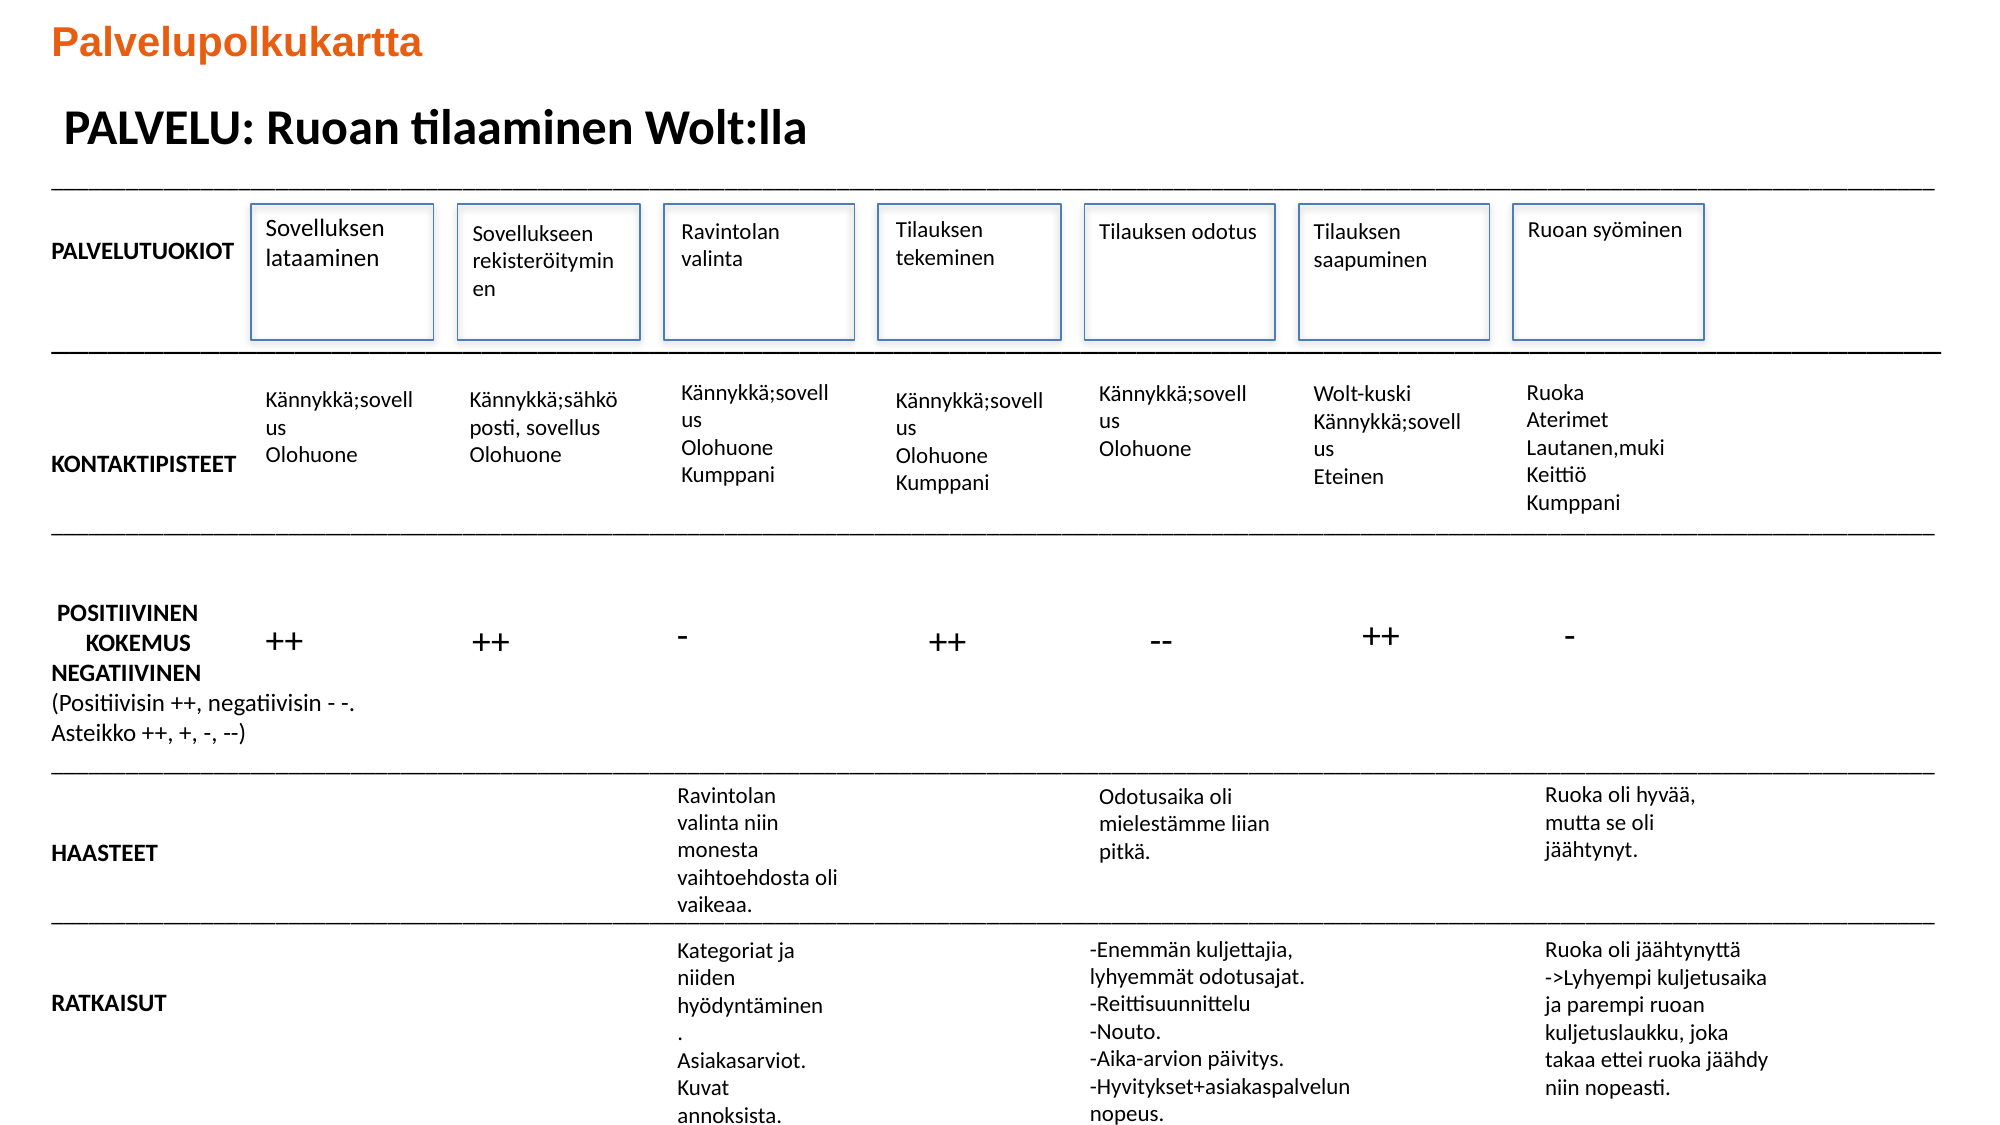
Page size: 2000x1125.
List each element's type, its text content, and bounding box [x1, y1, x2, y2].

text_box [1298, 279, 1490, 341]
text_box [1084, 252, 1276, 341]
text_box Kännykkä;sovellus Olohuone Kumppani [666, 370, 850, 495]
text_box _______________________________________________________________________________________________________________________________________________________ PALVELUTUOKIOT _____________________________________________________________________________________________________ KONTAKTIPISTEET _______________________________________________________________________________________________________________________________________________________ POSITIIVINEN KOKEMUS NEGATIIVINEN (Positiivisin ++, negatiivisin - -. Asteikko ++, +, -, --) _______________________________________________________________________________________________________________________________________________________ HAASTEET _______________________________________________________________________________________________________________________________________________________ RATKAISUT [36, 154, 1964, 1054]
text_box [457, 309, 641, 341]
text_box [1512, 203, 1705, 341]
text_box [877, 203, 1062, 341]
text_box [250, 279, 434, 341]
text_box ++ [1347, 603, 1531, 663]
text_box Ravintolan valinta niin monesta vaihtoehdosta oli vaikeaa. [662, 772, 856, 925]
text_box Ravintolan valinta [666, 209, 855, 279]
text_box Ruoka Aterimet Lautanen,muki Keittiö Kumppani [1511, 370, 1695, 523]
text_box ++ [457, 609, 641, 670]
text_box Ruoka oli hyvää, mutta se oli jäähtynyt. [1530, 772, 1763, 870]
text_box [1084, 203, 1276, 209]
text_box Kännykkä;sähköposti, sovellus Olohuone [454, 377, 638, 475]
text_box Tilauksen tekeminen [881, 207, 1061, 278]
text_box [663, 203, 855, 341]
text_box - [662, 603, 845, 663]
text_box Kategoriat ja niiden hyödyntäminen. Asiakasarviot. Kuvat annoksista. [662, 928, 839, 1125]
text_box Tilauksen odotus [1084, 209, 1276, 252]
text_box Tilauksen saapuminen [1298, 209, 1506, 279]
text_box Ruoka oli jäähtynyttä ->Lyhyempi kuljetusaika ja parempi ruoan kuljetuslaukku, joka takaa ettei ruoka jäähdy niin nopeasti. [1530, 927, 1790, 1108]
text_box Kännykkä;sovellus Olohuone [250, 377, 434, 475]
text_box [1298, 203, 1490, 209]
text_box Kännykkä;sovellus Olohuone Kumppani [881, 377, 1064, 503]
text_box -- [1134, 608, 1318, 669]
text_box [457, 203, 641, 210]
text_box PALVELU: Ruoan tilaaminen Wolt:lla [49, 86, 823, 154]
text_box ++ [250, 608, 434, 669]
text_box Wolt-kuski Kännykkä;sovellus Eteinen [1298, 371, 1482, 496]
text_box Odotusaika oli mielestämme liian pitkä. [1084, 774, 1336, 872]
text_box Sovellukseen rekisteröityminen [457, 210, 641, 309]
text_box -Enemmän kuljettajia, lyhyemmät odotusajat. -Reittisuunnittelu -Nouto. -Aika-arvion päivitys. -Hyvitykset+asiakaspalvelun nopeus. [1075, 926, 1391, 1125]
text_box Ruoan syöminen [1513, 207, 1704, 250]
text_box - [1549, 603, 1733, 663]
text_box Sovelluksen lataaminen [250, 204, 434, 279]
text_box Palvelupolkukartta [36, 6, 1975, 72]
text_box ++ [913, 609, 1097, 670]
text_box Kännykkä;sovellus Olohuone [1084, 371, 1268, 469]
